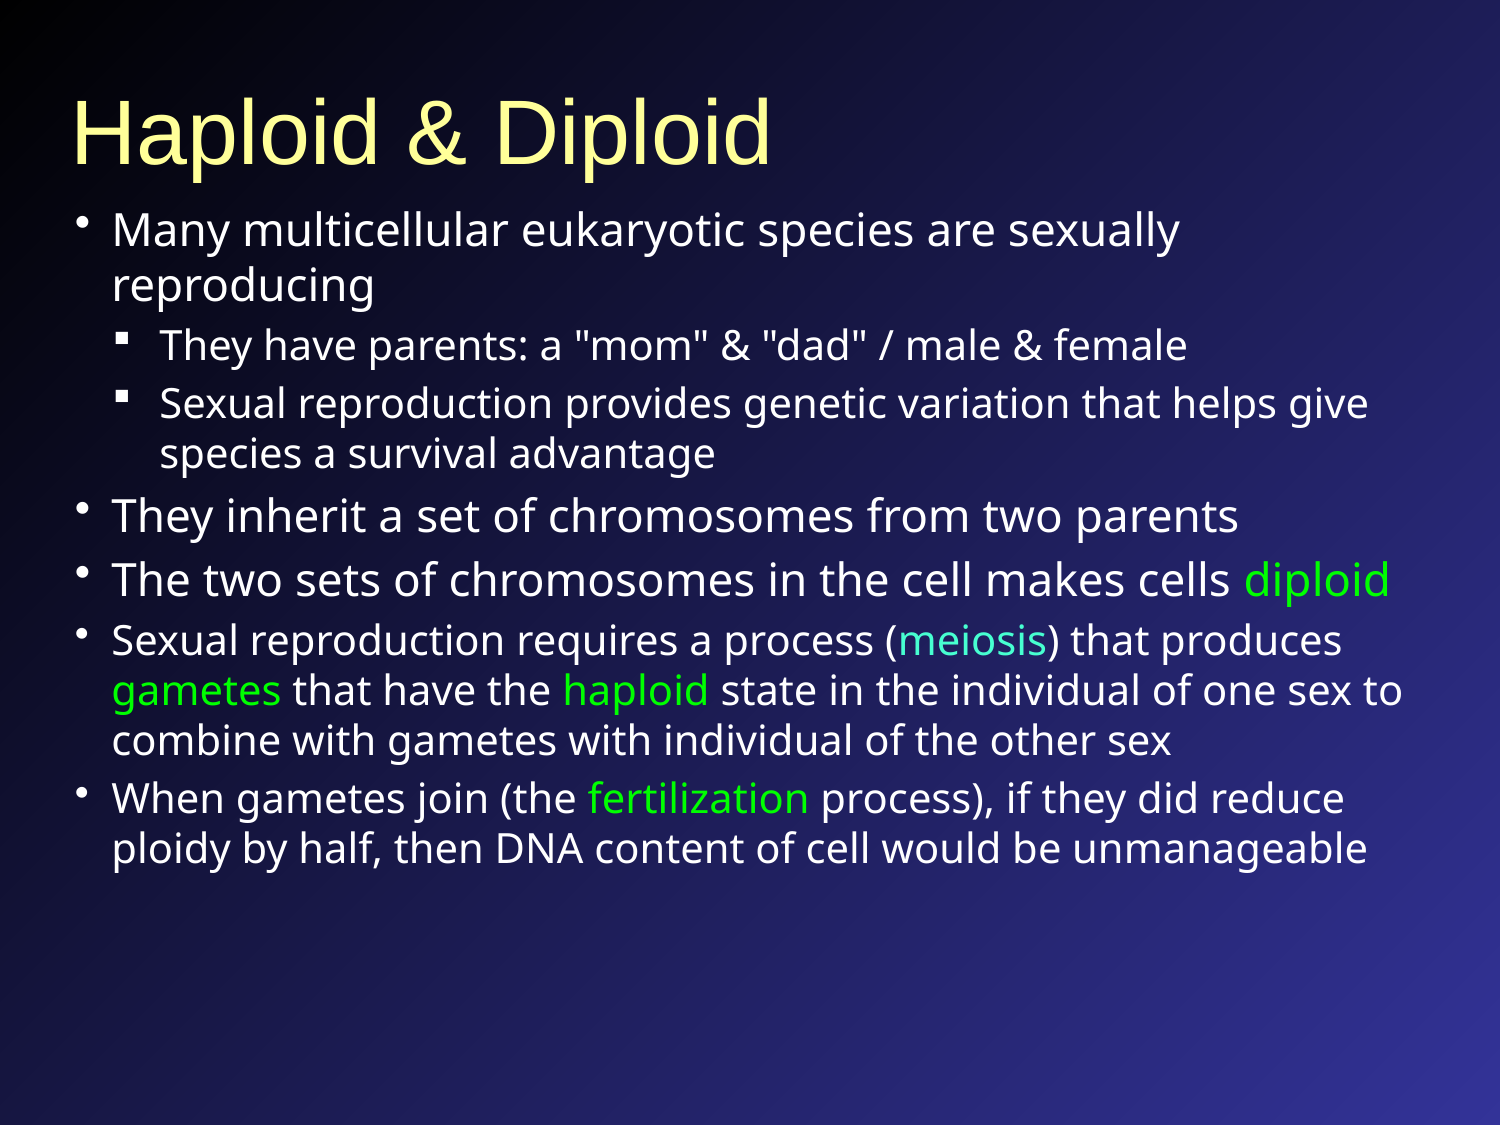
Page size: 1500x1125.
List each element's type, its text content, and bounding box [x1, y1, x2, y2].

list Many multicellular eukaryotic species are sexually reproducing They have parents: a "mom" & "dad" / male & female Sexual reproduction provides genetic variation that helps give species a survival advantage They inherit a set of chromosomes from two parents The two sets of chromosomes in the cell makes cells diploid Sexual reproduction requires a process (meiosis) that produces gametes that have the haploid state in the individual of one sex to combine with gametes with individual of the other sex When gametes join (the fertilization process), if they did reduce ploidy by half, then DNA content of cell would be unmanageable [59, 192, 1437, 1006]
title Haploid & Diploid [55, 65, 1435, 192]
